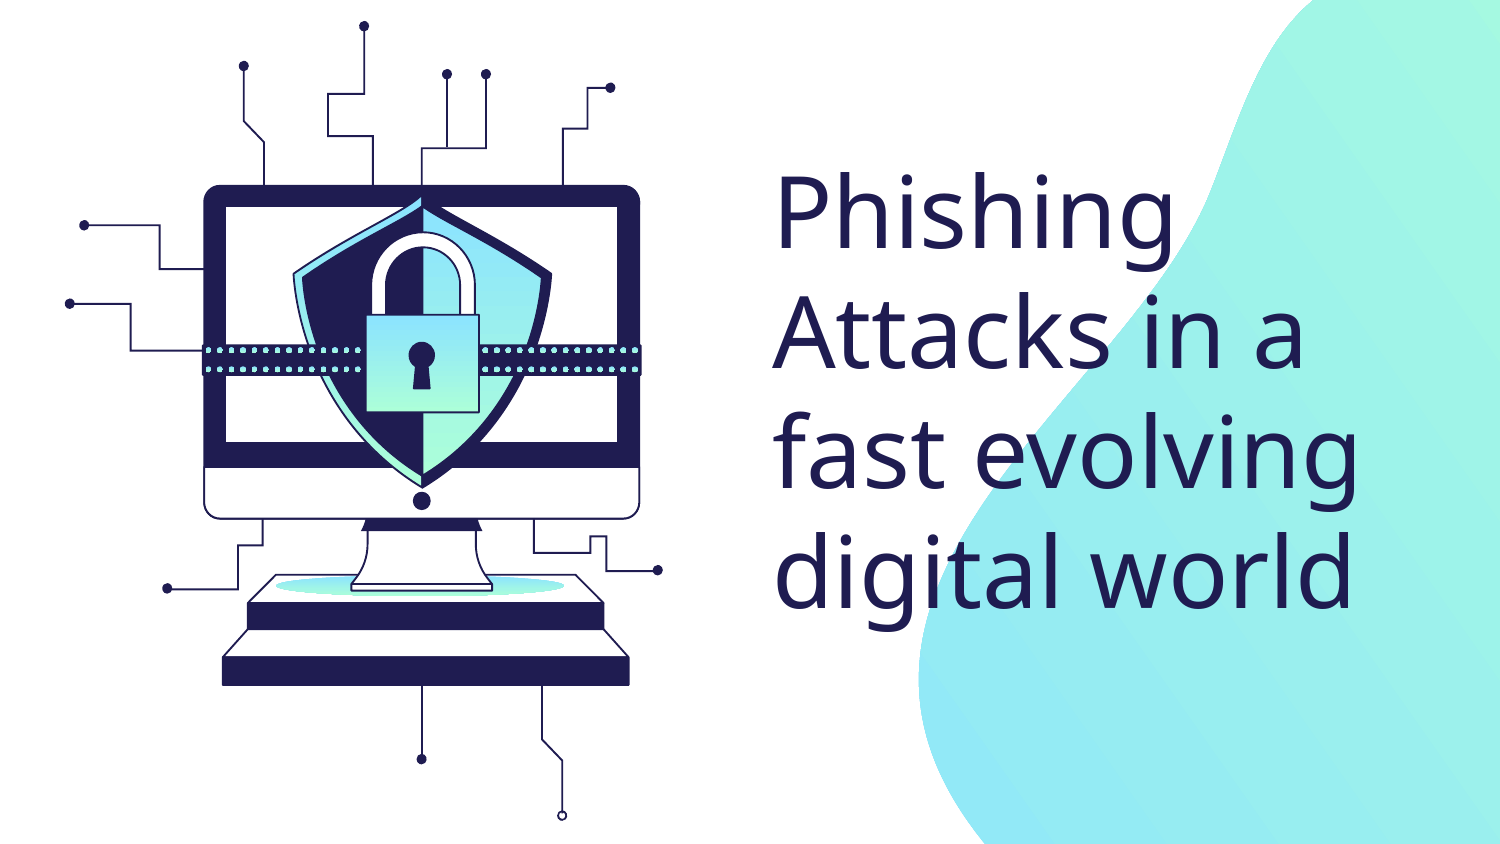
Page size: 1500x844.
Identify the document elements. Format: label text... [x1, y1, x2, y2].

text_box [918, 0, 1500, 844]
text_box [64, 20, 664, 821]
title Phishing Attacks in a fast evolving digital world [757, 164, 1435, 643]
